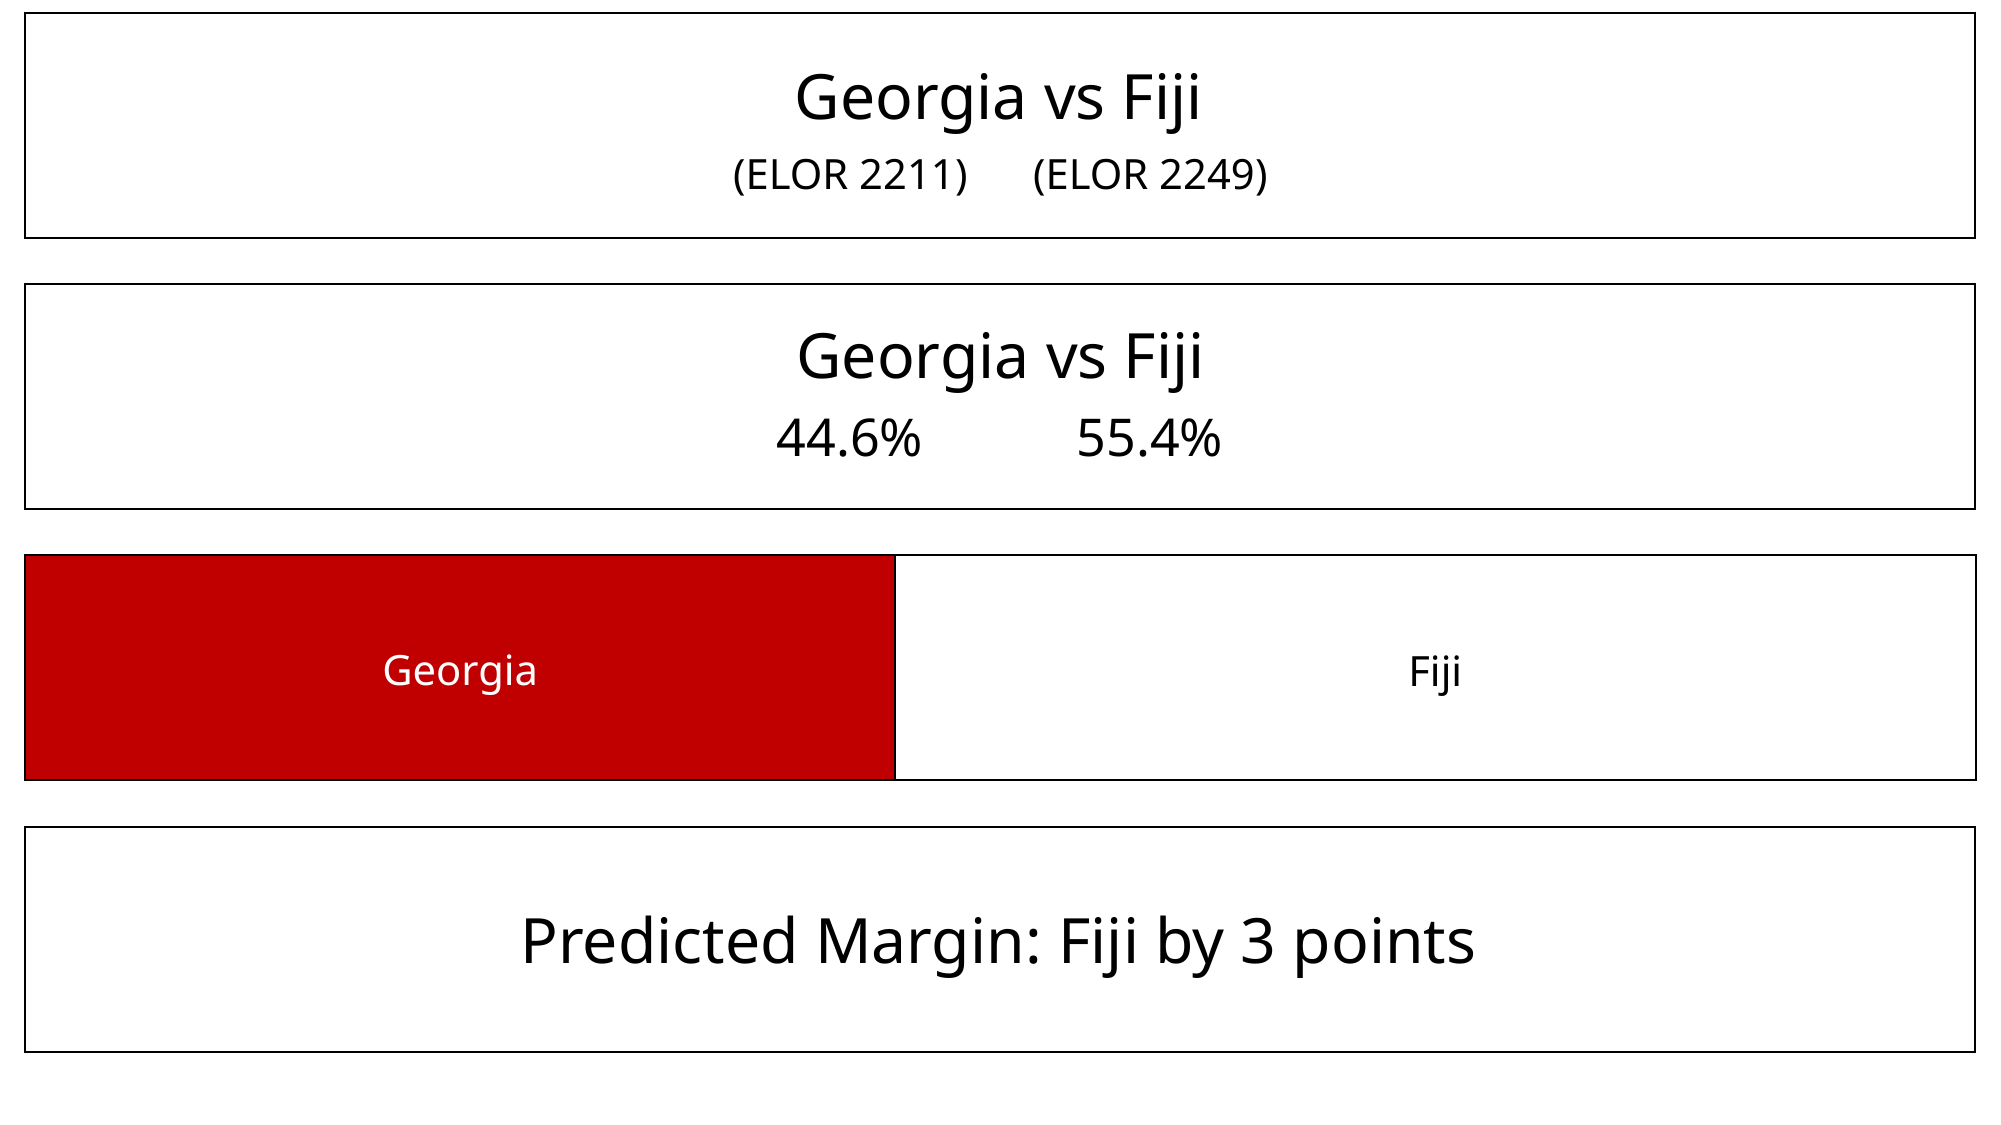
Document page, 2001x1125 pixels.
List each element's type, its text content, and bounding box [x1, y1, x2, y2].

text_box Georgia [25, 636, 895, 702]
text_box [24, 206, 1976, 239]
text_box [24, 12, 1976, 140]
text_box Georgia vs Fiji [25, 308, 1976, 399]
text_box Fiji [894, 637, 1976, 703]
text_box [24, 283, 1976, 510]
text_box [24, 826, 1976, 1053]
text_box [894, 554, 1977, 781]
text_box [24, 554, 894, 781]
text_box 44.6% 55.4% [25, 397, 1975, 475]
text_box (ELOR 2211) (ELOR 2249) [24, 140, 1976, 206]
text_box Georgia vs Fiji [24, 49, 1974, 140]
